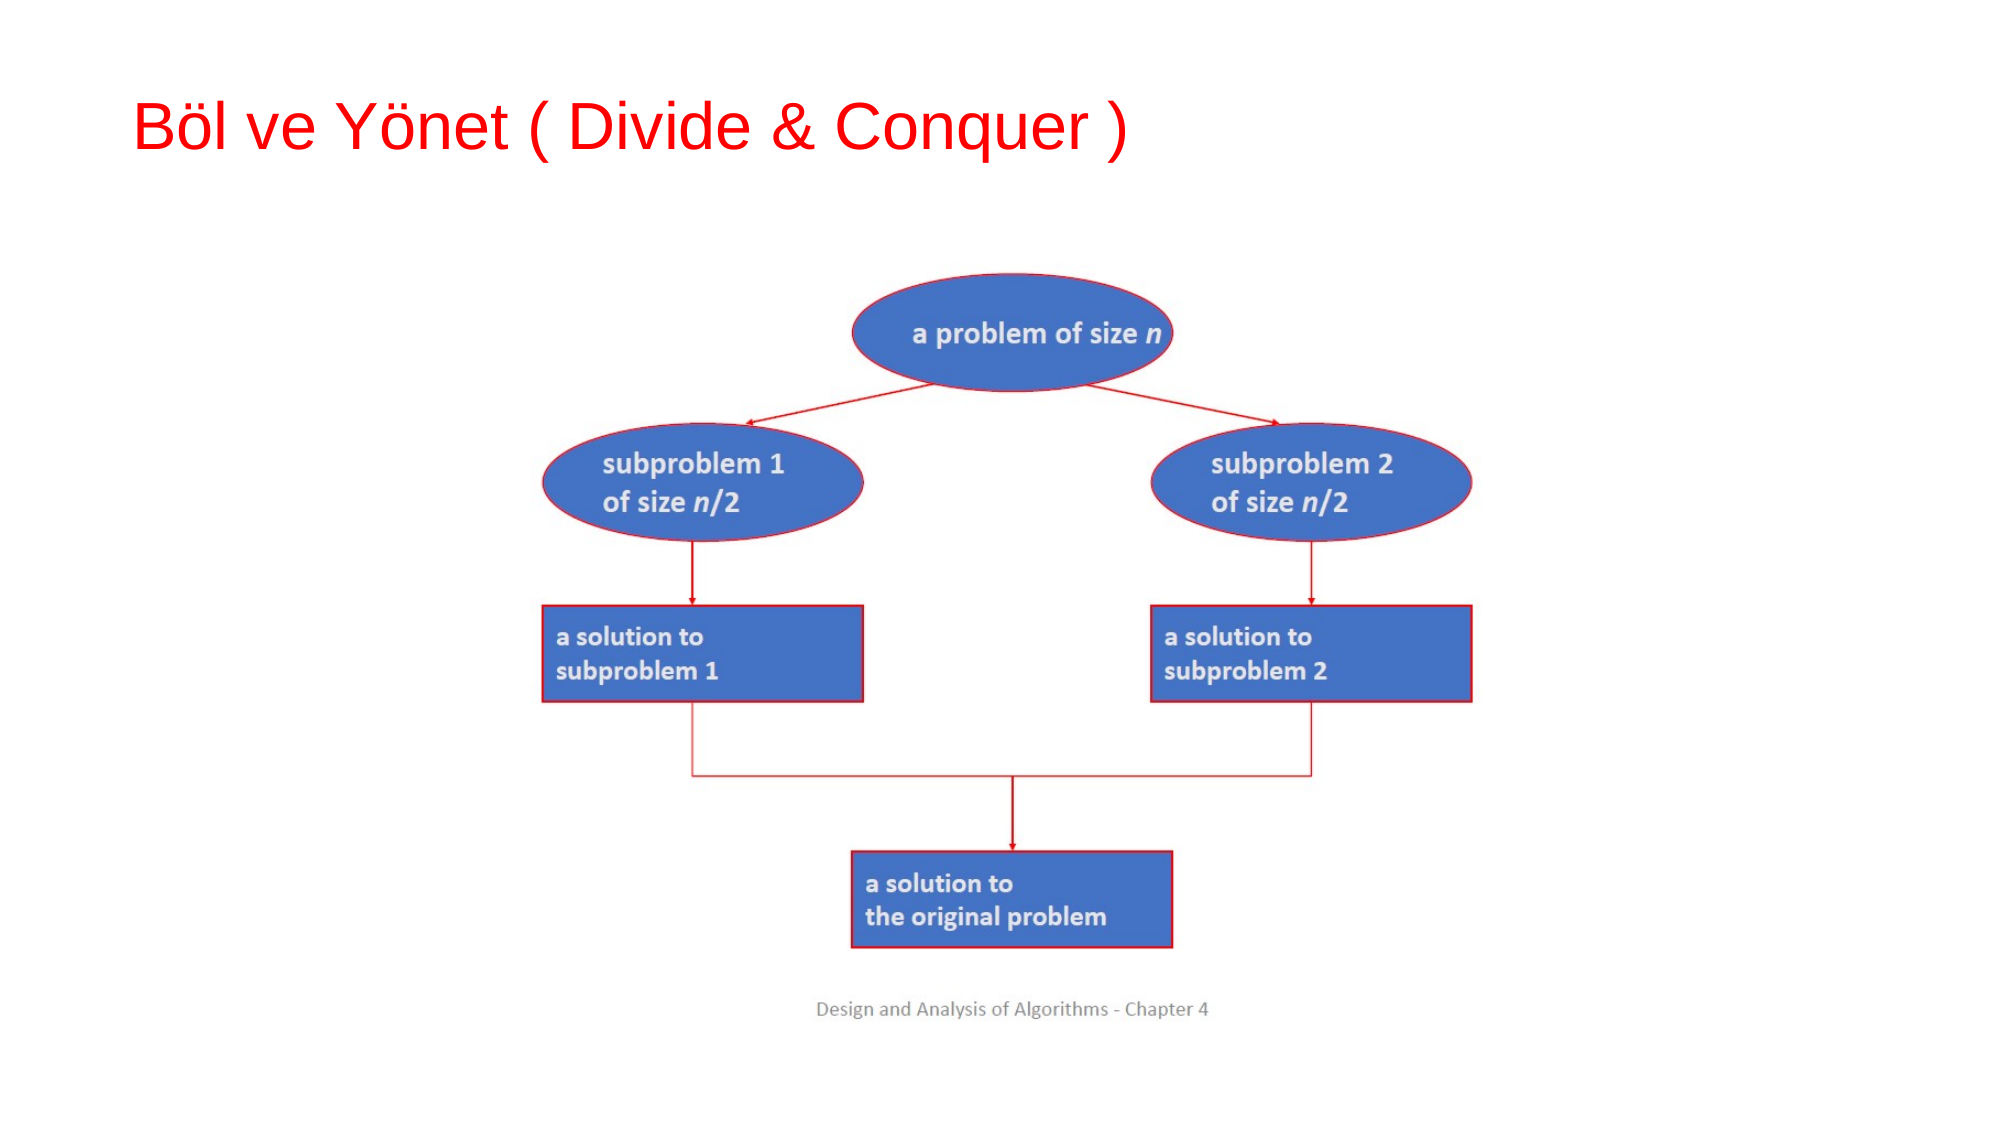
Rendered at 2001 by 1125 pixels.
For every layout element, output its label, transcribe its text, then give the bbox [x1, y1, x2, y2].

picture [513, 263, 1487, 1040]
text_box Böl ve Yönet ( Divide & Conquer ) [117, 85, 1165, 172]
